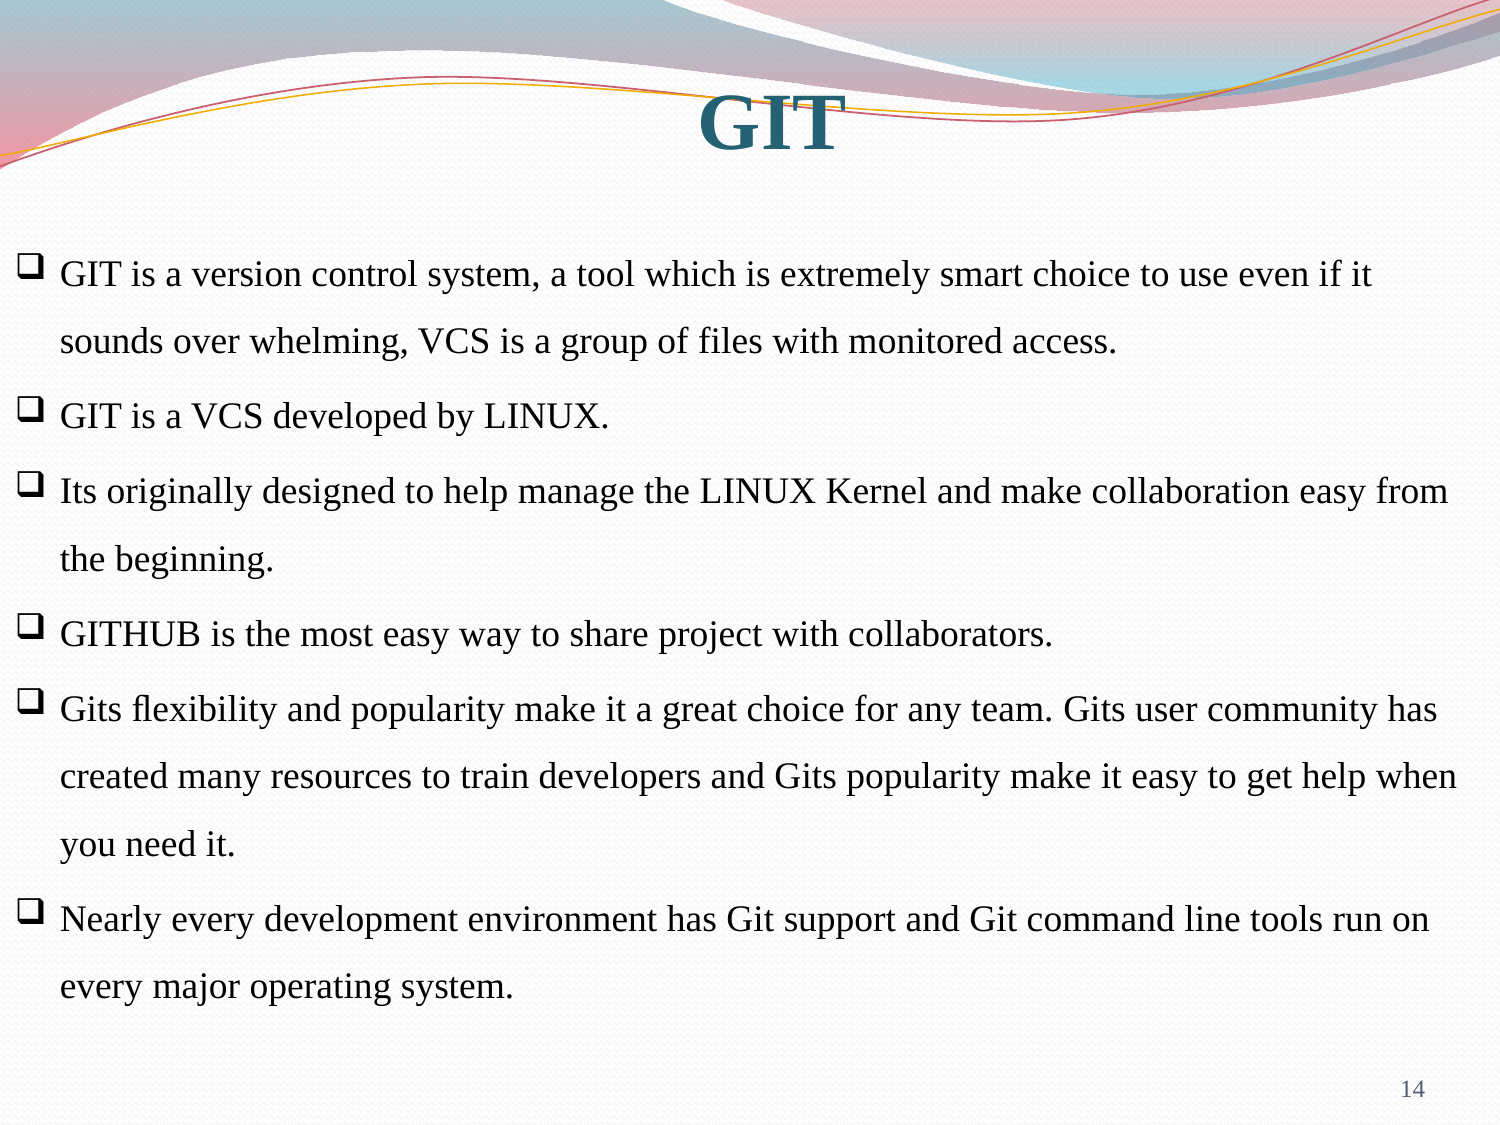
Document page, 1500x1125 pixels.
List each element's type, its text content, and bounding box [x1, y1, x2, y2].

list GIT GIT is a version control system, a tool which is extremely smart choice to use even if it sounds over whelming, VCS is a group of files with monitored access. GIT is a VCS developed by LINUX. Its originally designed to help manage the LINUX Kernel and make collaboration easy from the beginning. GITHUB is the most easy way to share project with collaborators. Gits ﬂexibility and popularity make it a great choice for any team. Gits user community has created many resources to train developers and Gits popularity make it easy to get help when you need it. Nearly every development environment has Git support and Git command line tools run on every major operating system. [0, 0, 1500, 1125]
